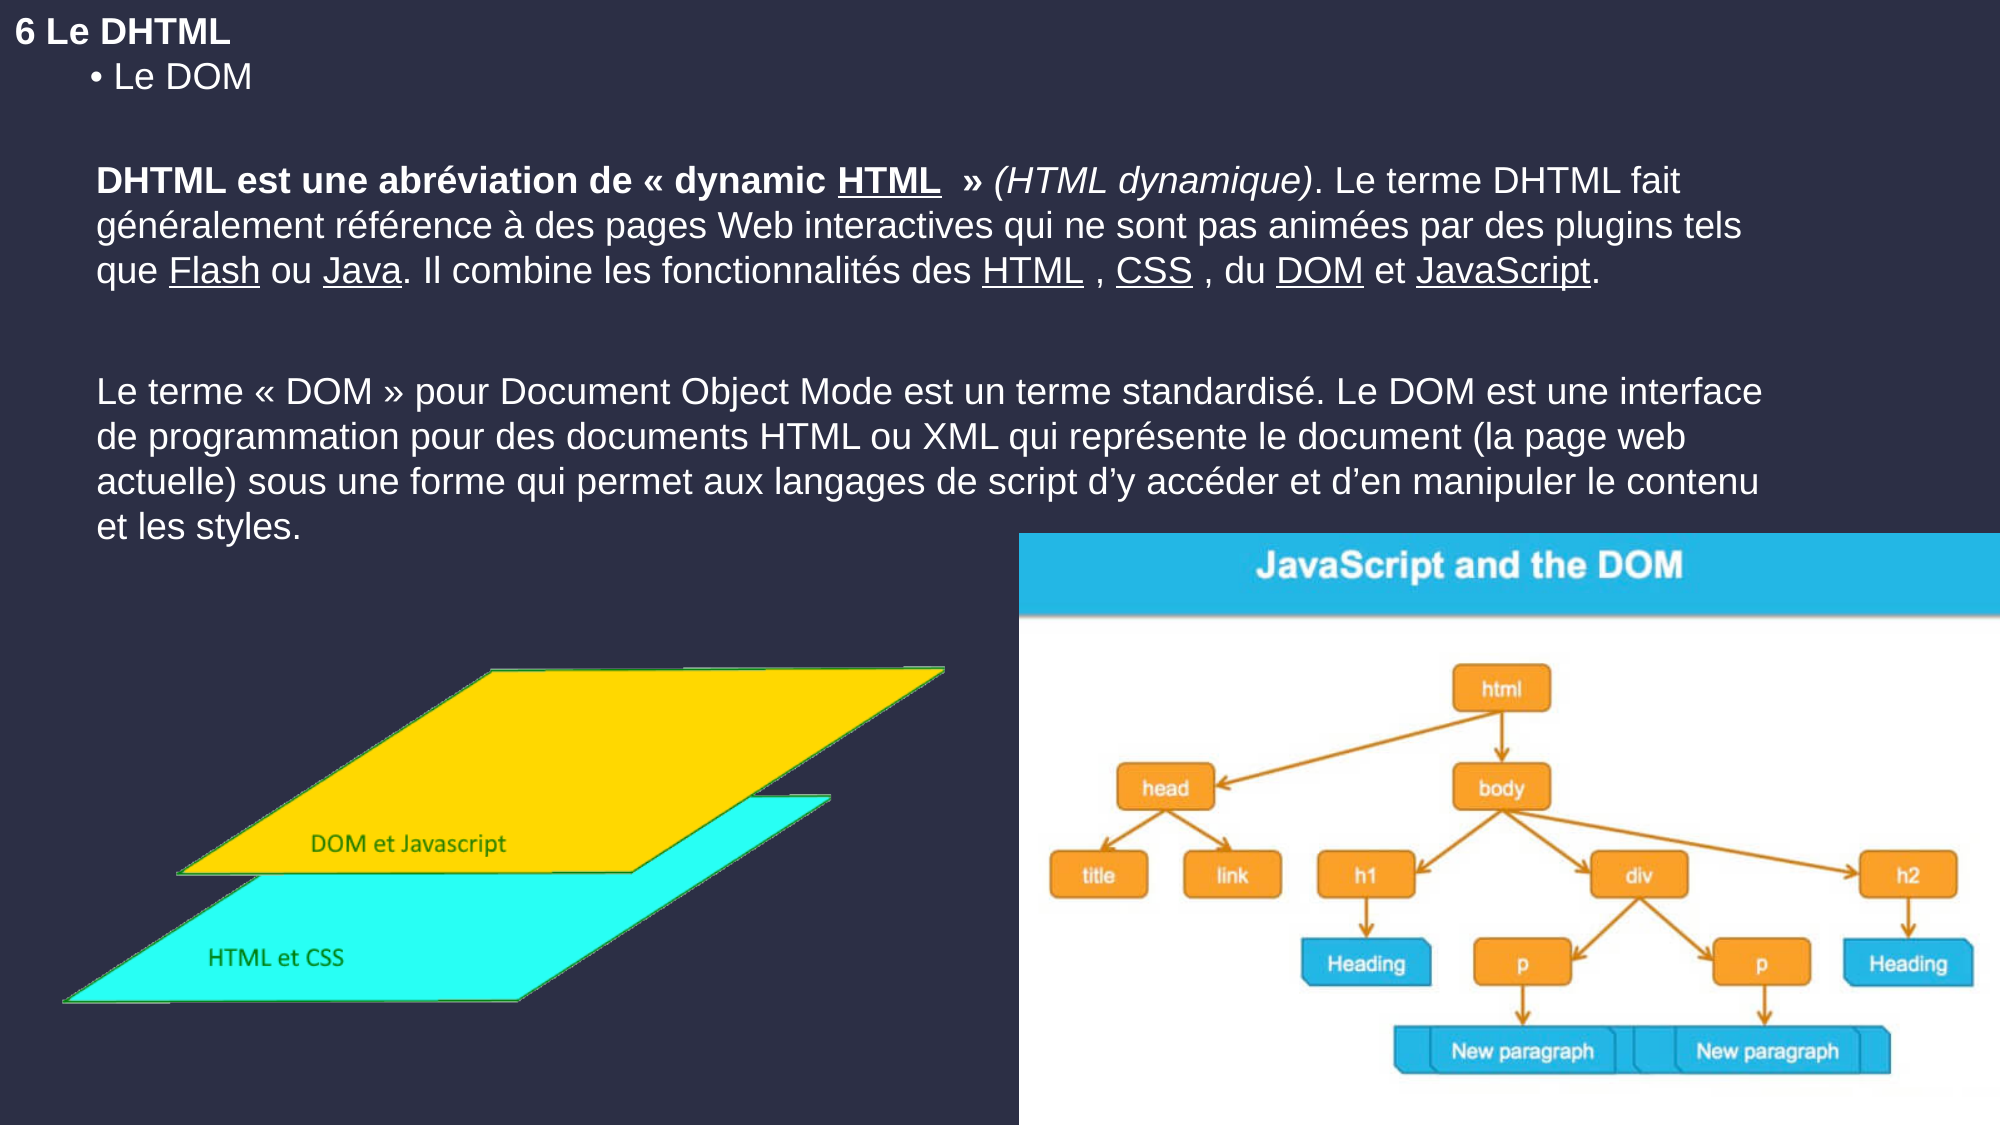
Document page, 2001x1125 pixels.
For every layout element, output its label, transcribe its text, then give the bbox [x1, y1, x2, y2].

text_box DHTML est une abréviation de « dynamic HTML » (HTML dynamique). Le terme DHTML fait généralement référence à des pages Web interactives qui ne sont pas animées par des plugins tels que Flash ou Java. Il combine les fonctionnalités des HTML , CSS , du DOM et JavaScript. [81, 148, 1816, 299]
text_box Le terme « DOM » pour Document Object Mode est un terme standardisé. Le DOM est une interface de programmation pour des documents HTML ou XML qui représente le document (la page web actuelle) sous une forme qui permet aux langages de script d’y accéder et d’en manipuler le contenu et les styles. [81, 359, 1799, 555]
picture [1019, 533, 2000, 1125]
picture [40, 615, 960, 1030]
text_box 6 Le DHTML • Le DOM [0, 0, 1000, 135]
